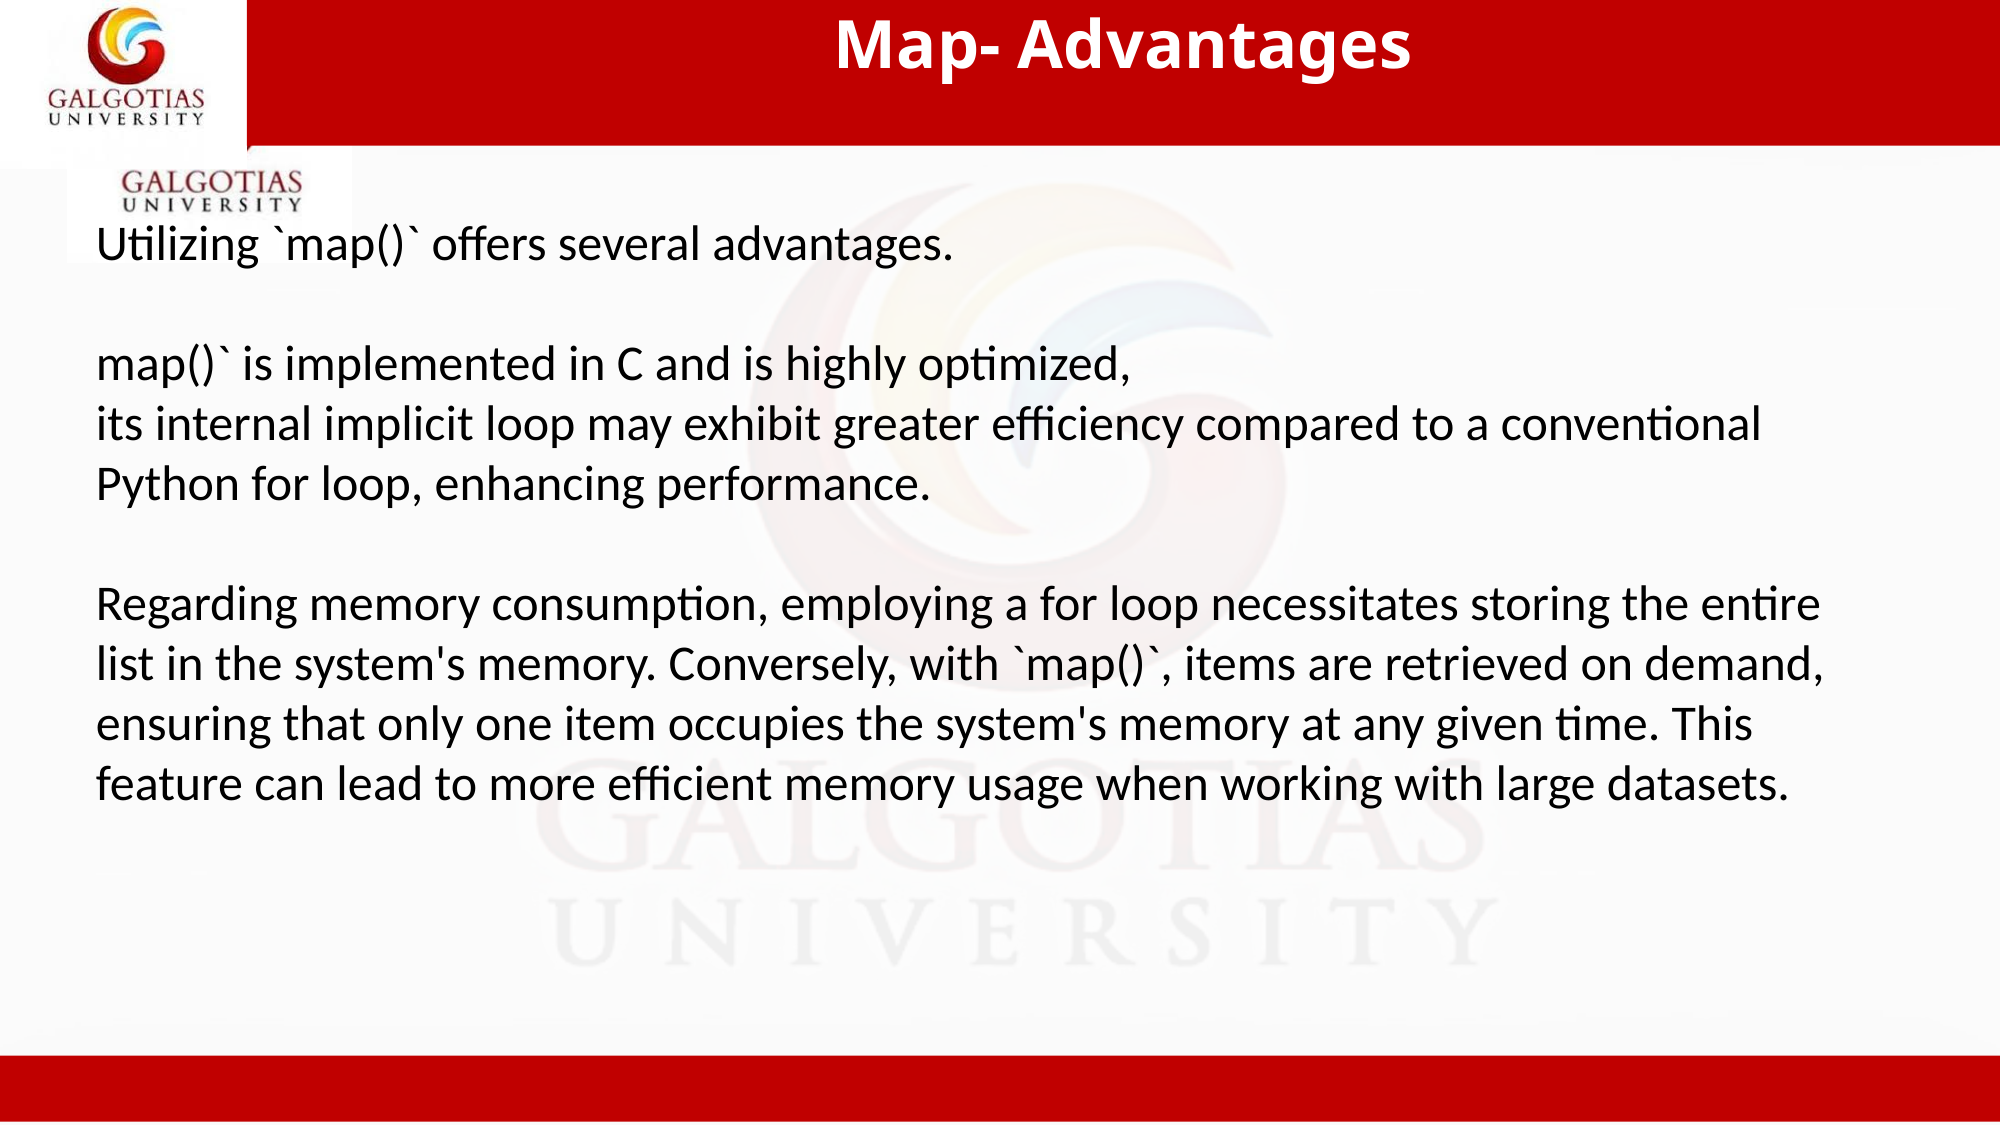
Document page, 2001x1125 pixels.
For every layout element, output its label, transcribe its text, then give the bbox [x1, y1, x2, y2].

picture [0, 0, 352, 263]
text_box Utilizing `map()` offers several advantages. map()` is implemented in C and is highly optimized, its internal implicit loop may exhibit greater efficiency compared to a conventional Python for loop, enhancing performance. Regarding memory consumption, employing a for loop necessitates storing the entire list in the system's memory. Conversely, with `map()`, items are retrieved on demand, ensuring that only one item occupies the system's memory at any given time. This feature can lead to more efficient memory usage when working with large datasets. [81, 203, 1888, 924]
text_box Map- Advantages [247, 0, 2000, 146]
text_box [0, 1055, 2000, 1122]
